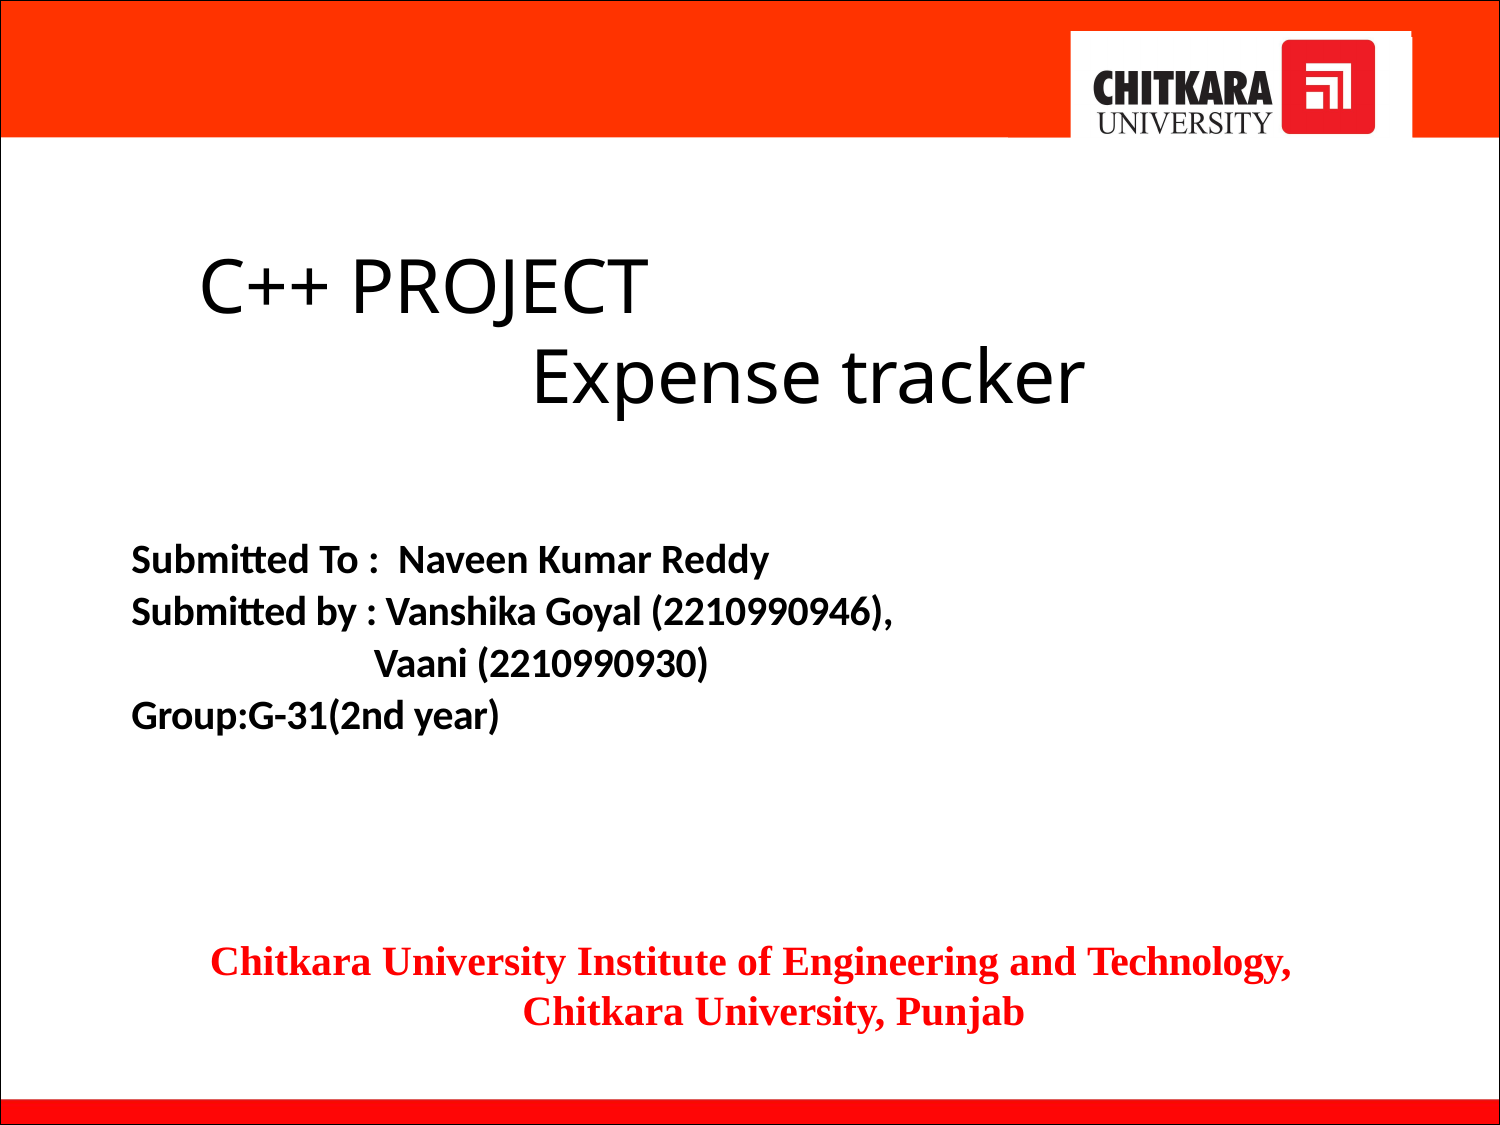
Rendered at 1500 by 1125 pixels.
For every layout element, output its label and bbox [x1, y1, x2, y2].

text_box [0, 0, 1500, 1125]
